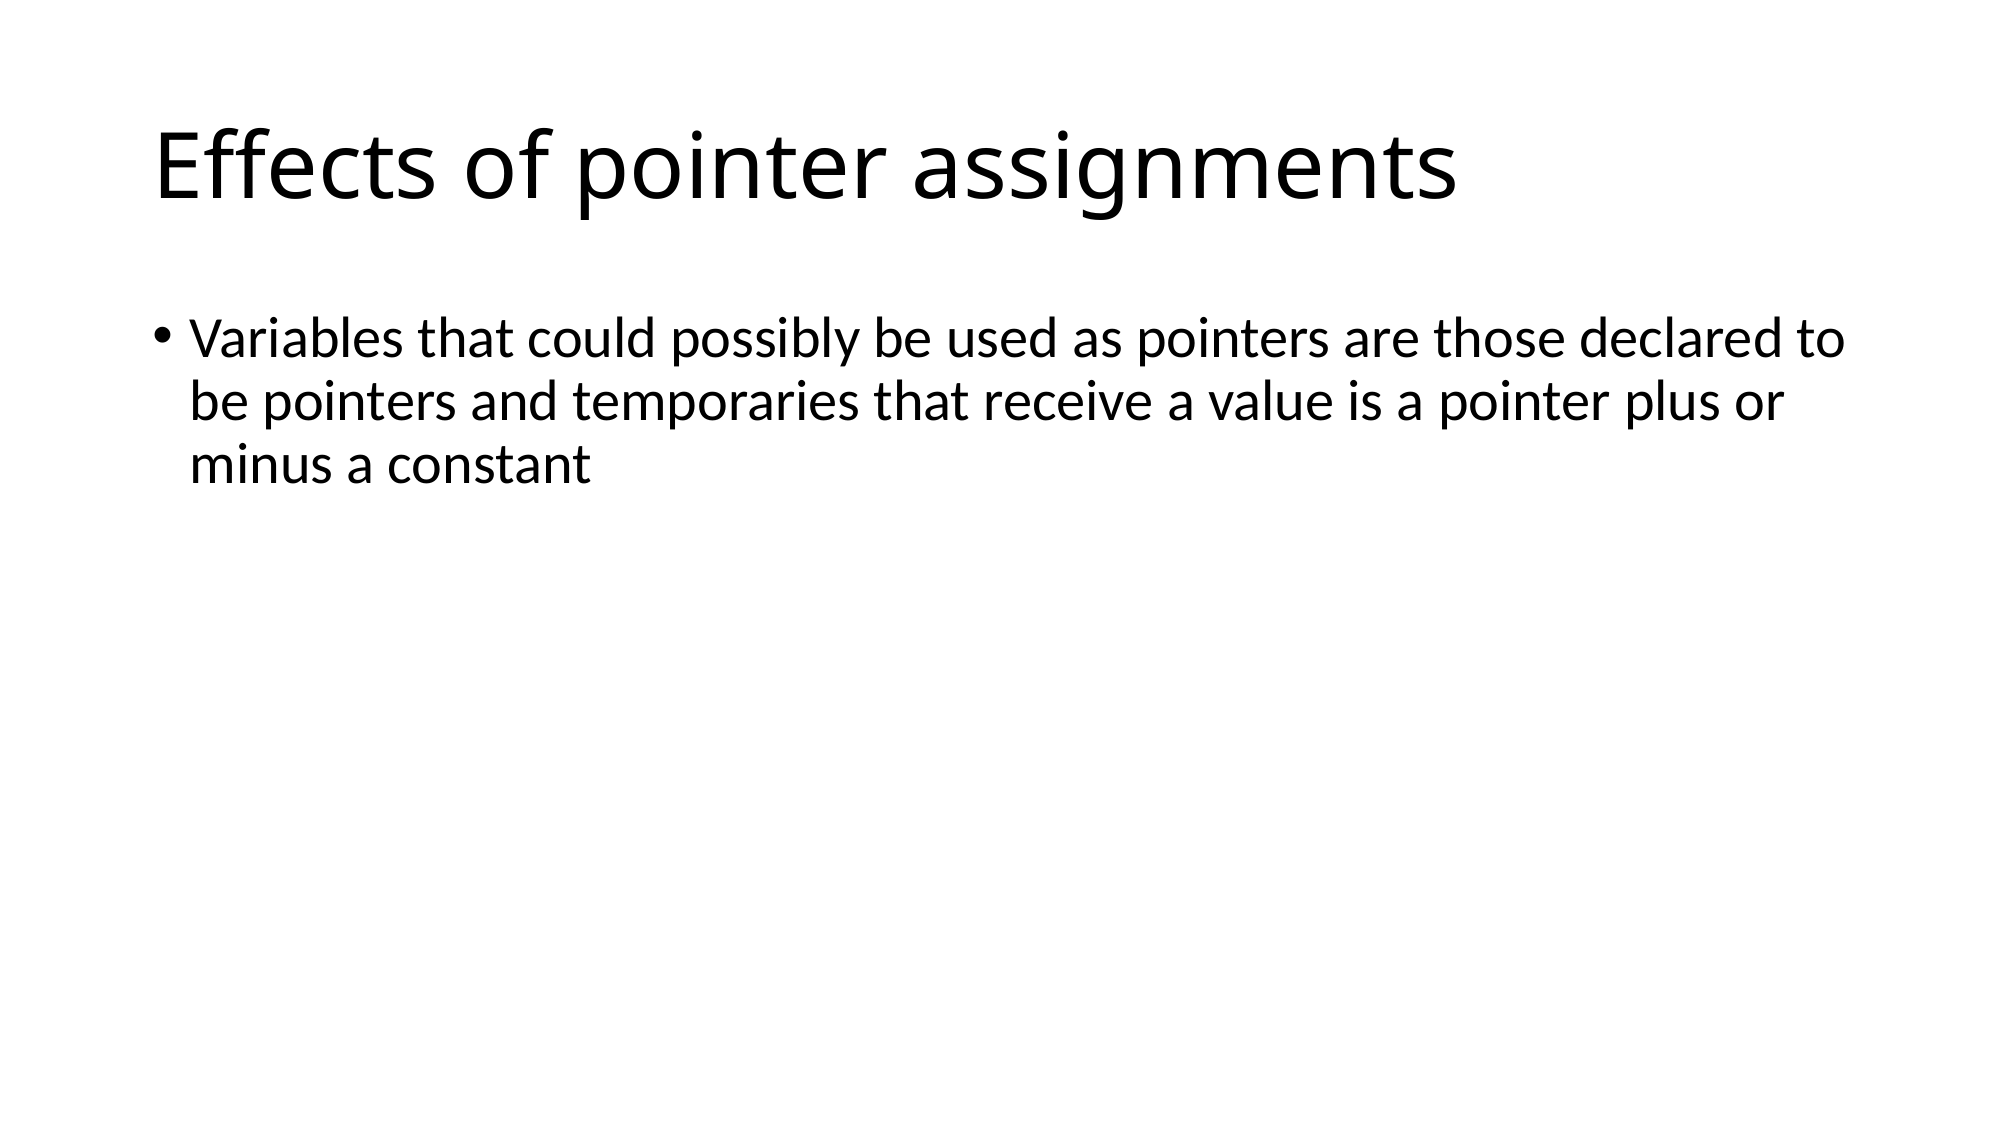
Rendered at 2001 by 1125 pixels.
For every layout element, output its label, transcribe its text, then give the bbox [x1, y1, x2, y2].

list Variables that could possibly be used as pointers are those declared to be pointers and temporaries that receive a value is a pointer plus or minus a constant [137, 299, 1863, 1014]
title Effects of pointer assignments [137, 59, 1863, 278]
